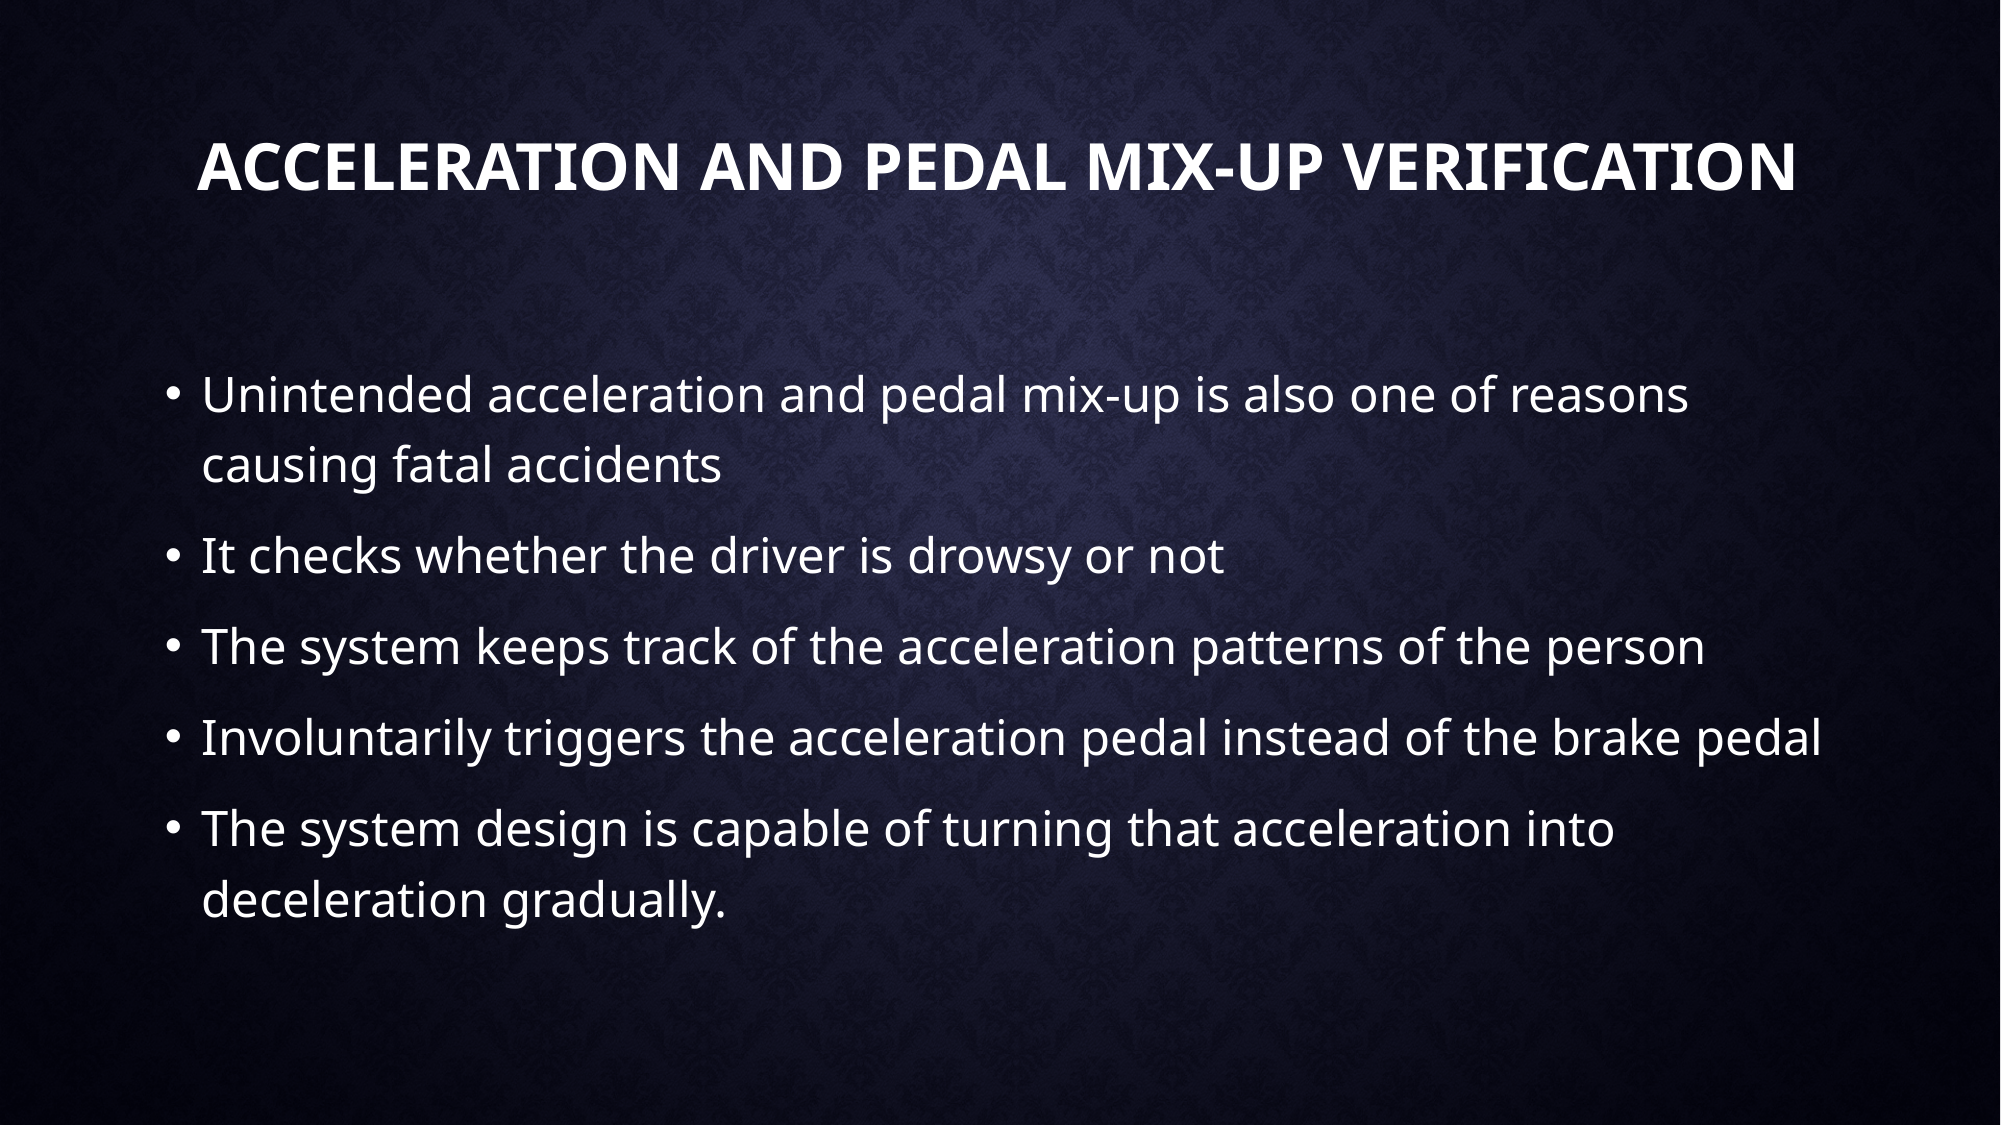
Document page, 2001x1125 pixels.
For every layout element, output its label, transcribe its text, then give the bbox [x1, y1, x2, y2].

list Unintended acceleration and pedal mix-up is also one of reasons causing fatal accidents It checks whether the driver is drowsy or not The system keeps track of the acceleration patterns of the person Involuntarily triggers the acceleration pedal instead of the brake pedal The system design is capable of turning that acceleration into deceleration gradually. [149, 343, 1849, 950]
title acceleration and pedal mix-up Verification [149, 99, 1849, 318]
